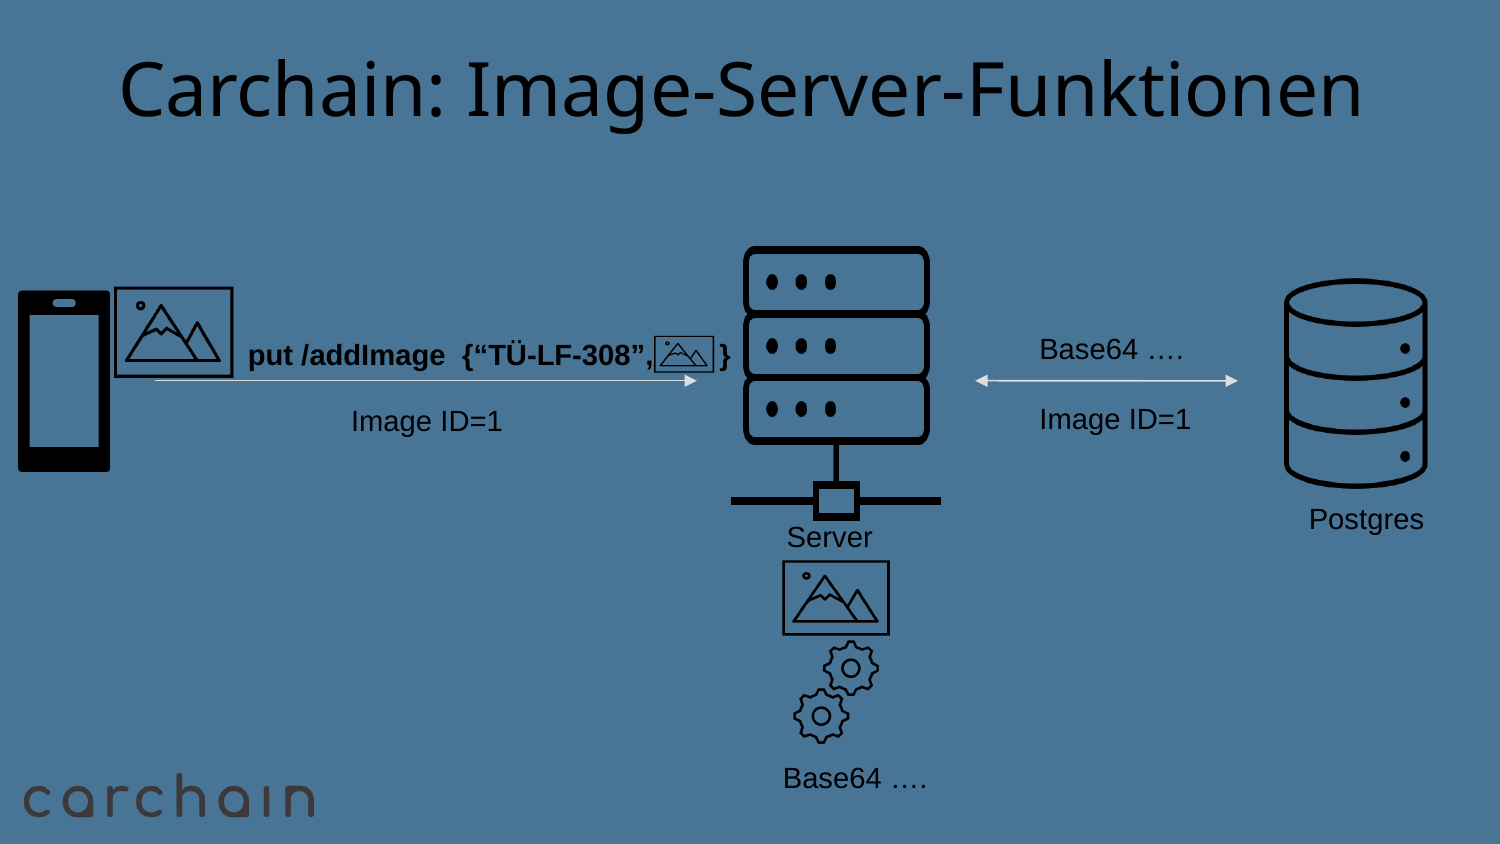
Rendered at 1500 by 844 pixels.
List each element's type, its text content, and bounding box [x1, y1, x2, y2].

text_box Base64 …. [768, 751, 1011, 802]
text_box Base64 …. [1024, 323, 1237, 373]
picture [0, 254, 249, 480]
text_box Image ID=1 [336, 395, 579, 445]
title Carchain: Image-Server-Funktionen [103, 45, 1397, 140]
picture [1237, 251, 1474, 510]
text_box Image ID=1 [1024, 393, 1237, 443]
text_box put /addImage {“TÜ-LF-308”, } [249, 328, 645, 379]
text_box Postgres [1294, 510, 1474, 543]
picture [645, 190, 976, 755]
picture [20, 768, 323, 827]
